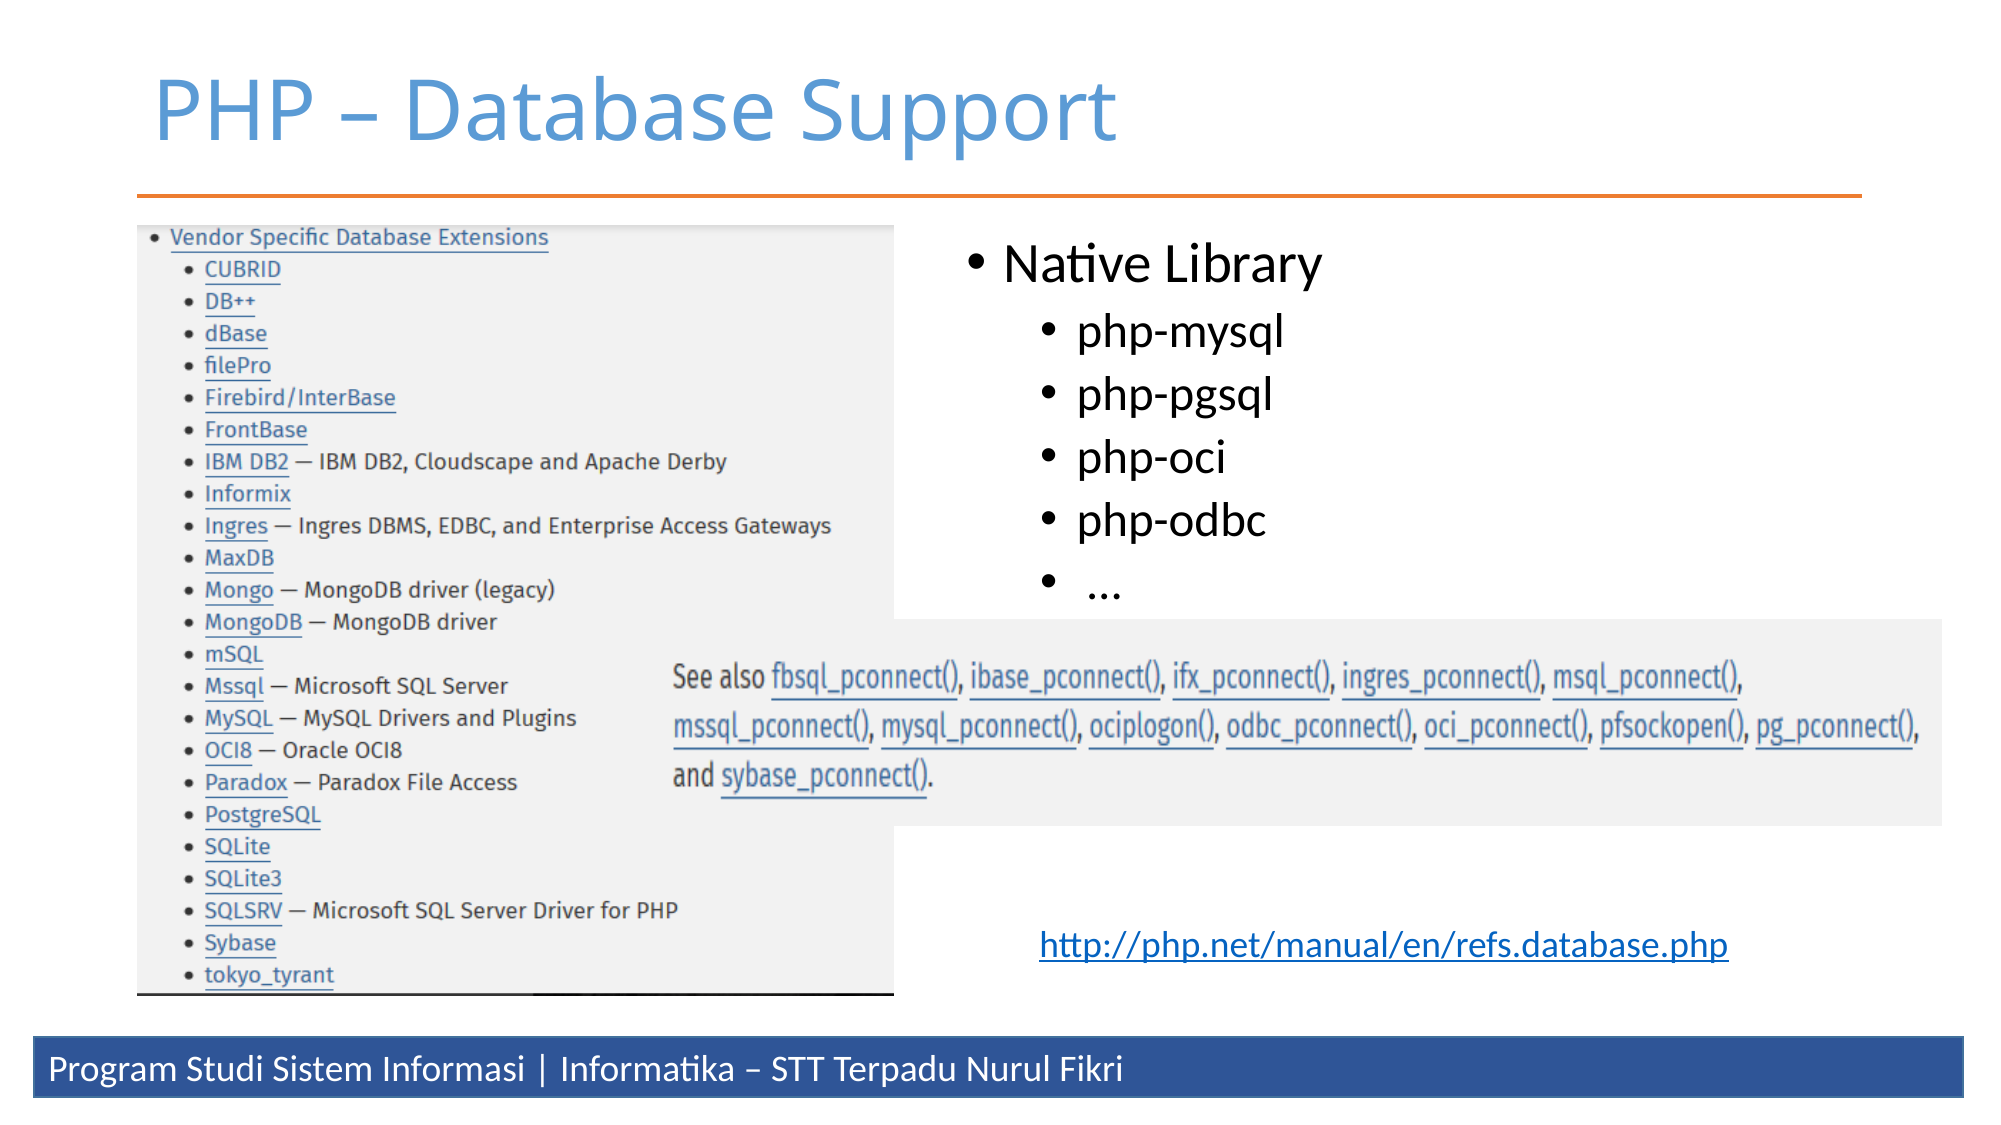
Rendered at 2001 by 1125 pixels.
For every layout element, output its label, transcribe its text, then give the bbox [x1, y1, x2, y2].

picture [137, 225, 1942, 996]
text_box http://php.net/manual/en/refs.database.php [1024, 912, 1745, 1063]
title PHP – Database Support [137, 59, 1863, 167]
list Native Library php-mysql php-pgsql php-oci php-odbc … [951, 225, 1603, 619]
